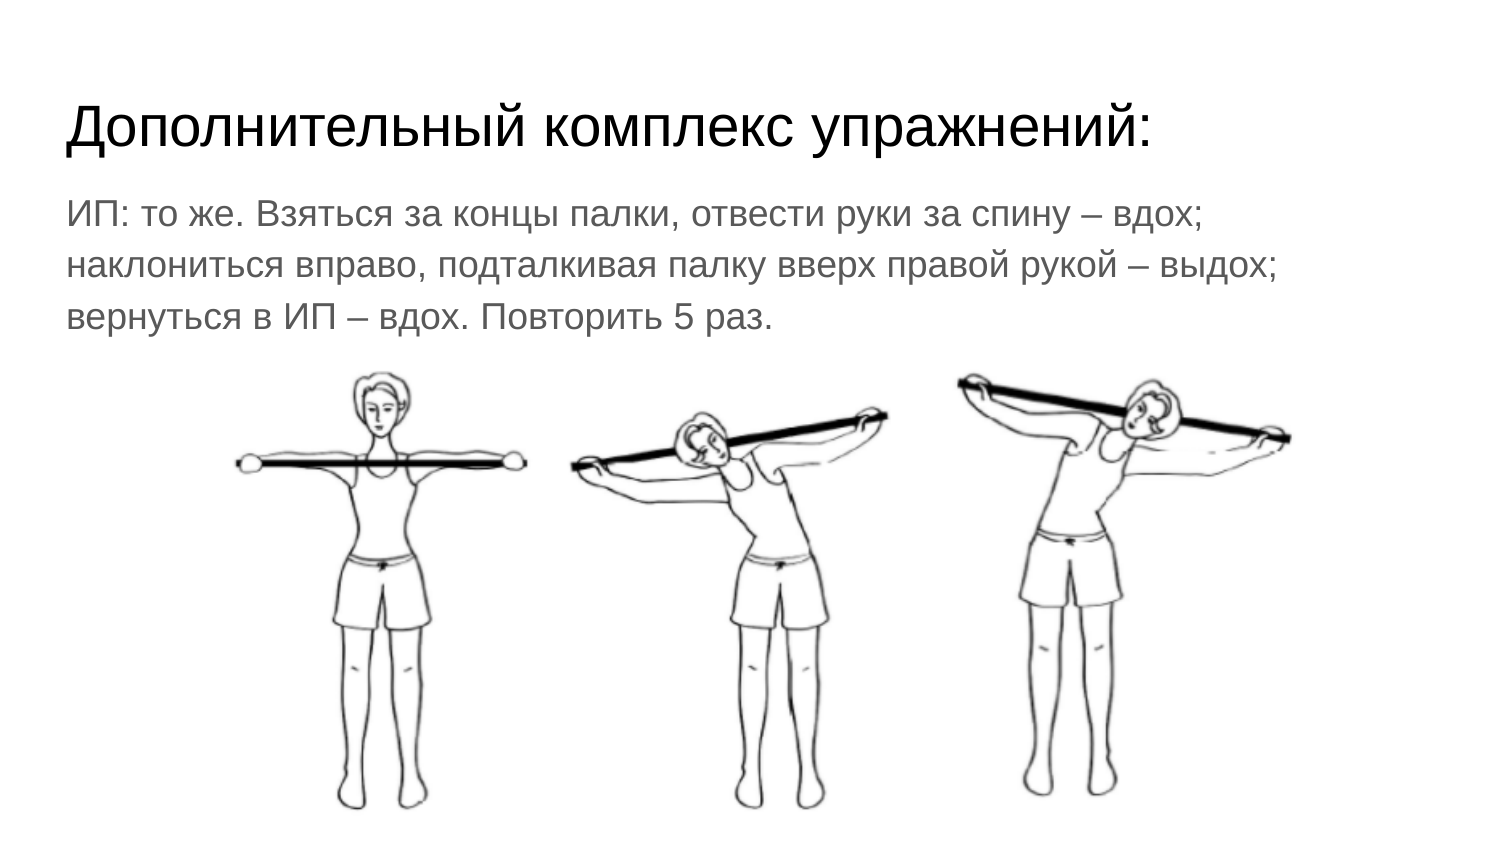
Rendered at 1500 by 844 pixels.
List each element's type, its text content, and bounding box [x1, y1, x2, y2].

picture [919, 357, 1324, 816]
title Дополнительный комплекс упражнений: [51, 72, 1449, 166]
list ИП: то же. Взяться за концы палки, отвести руки за спину – вдох; наклониться вправо, подталкивая палку вверх правой рукой – выдох; вернуться в ИП – вдох. Повторить 5 раз. [51, 166, 1449, 400]
picture [214, 357, 891, 816]
